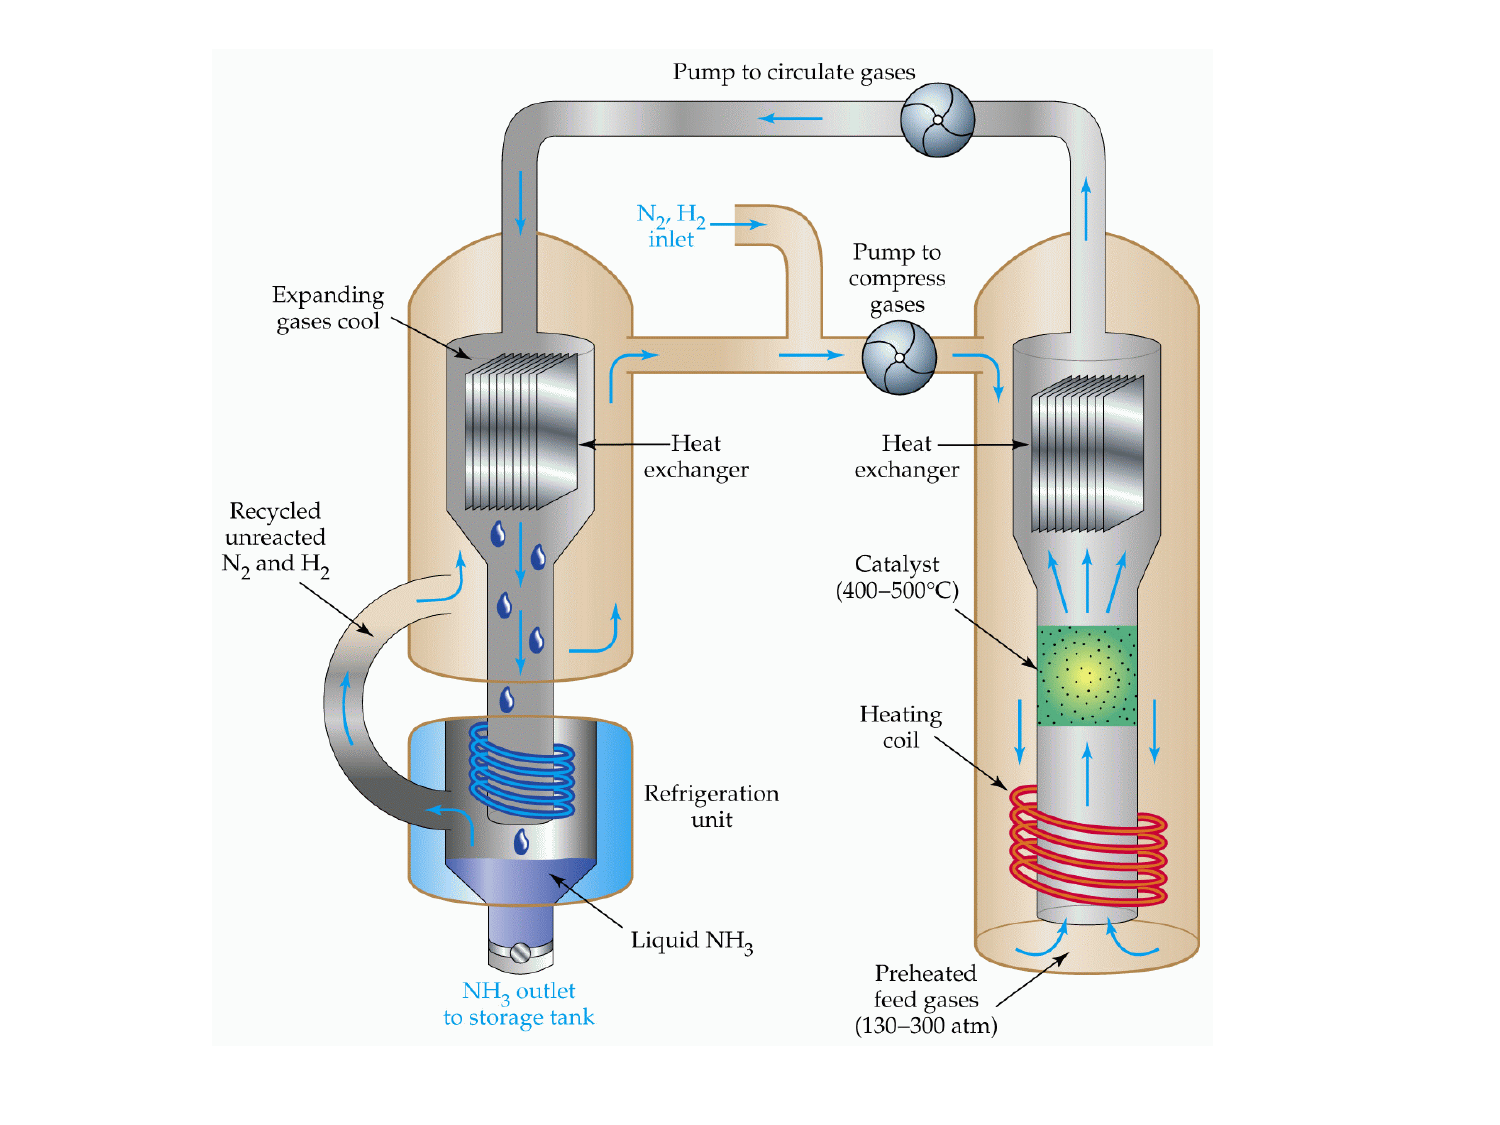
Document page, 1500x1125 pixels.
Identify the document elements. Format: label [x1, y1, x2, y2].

picture [212, 49, 1213, 1046]
